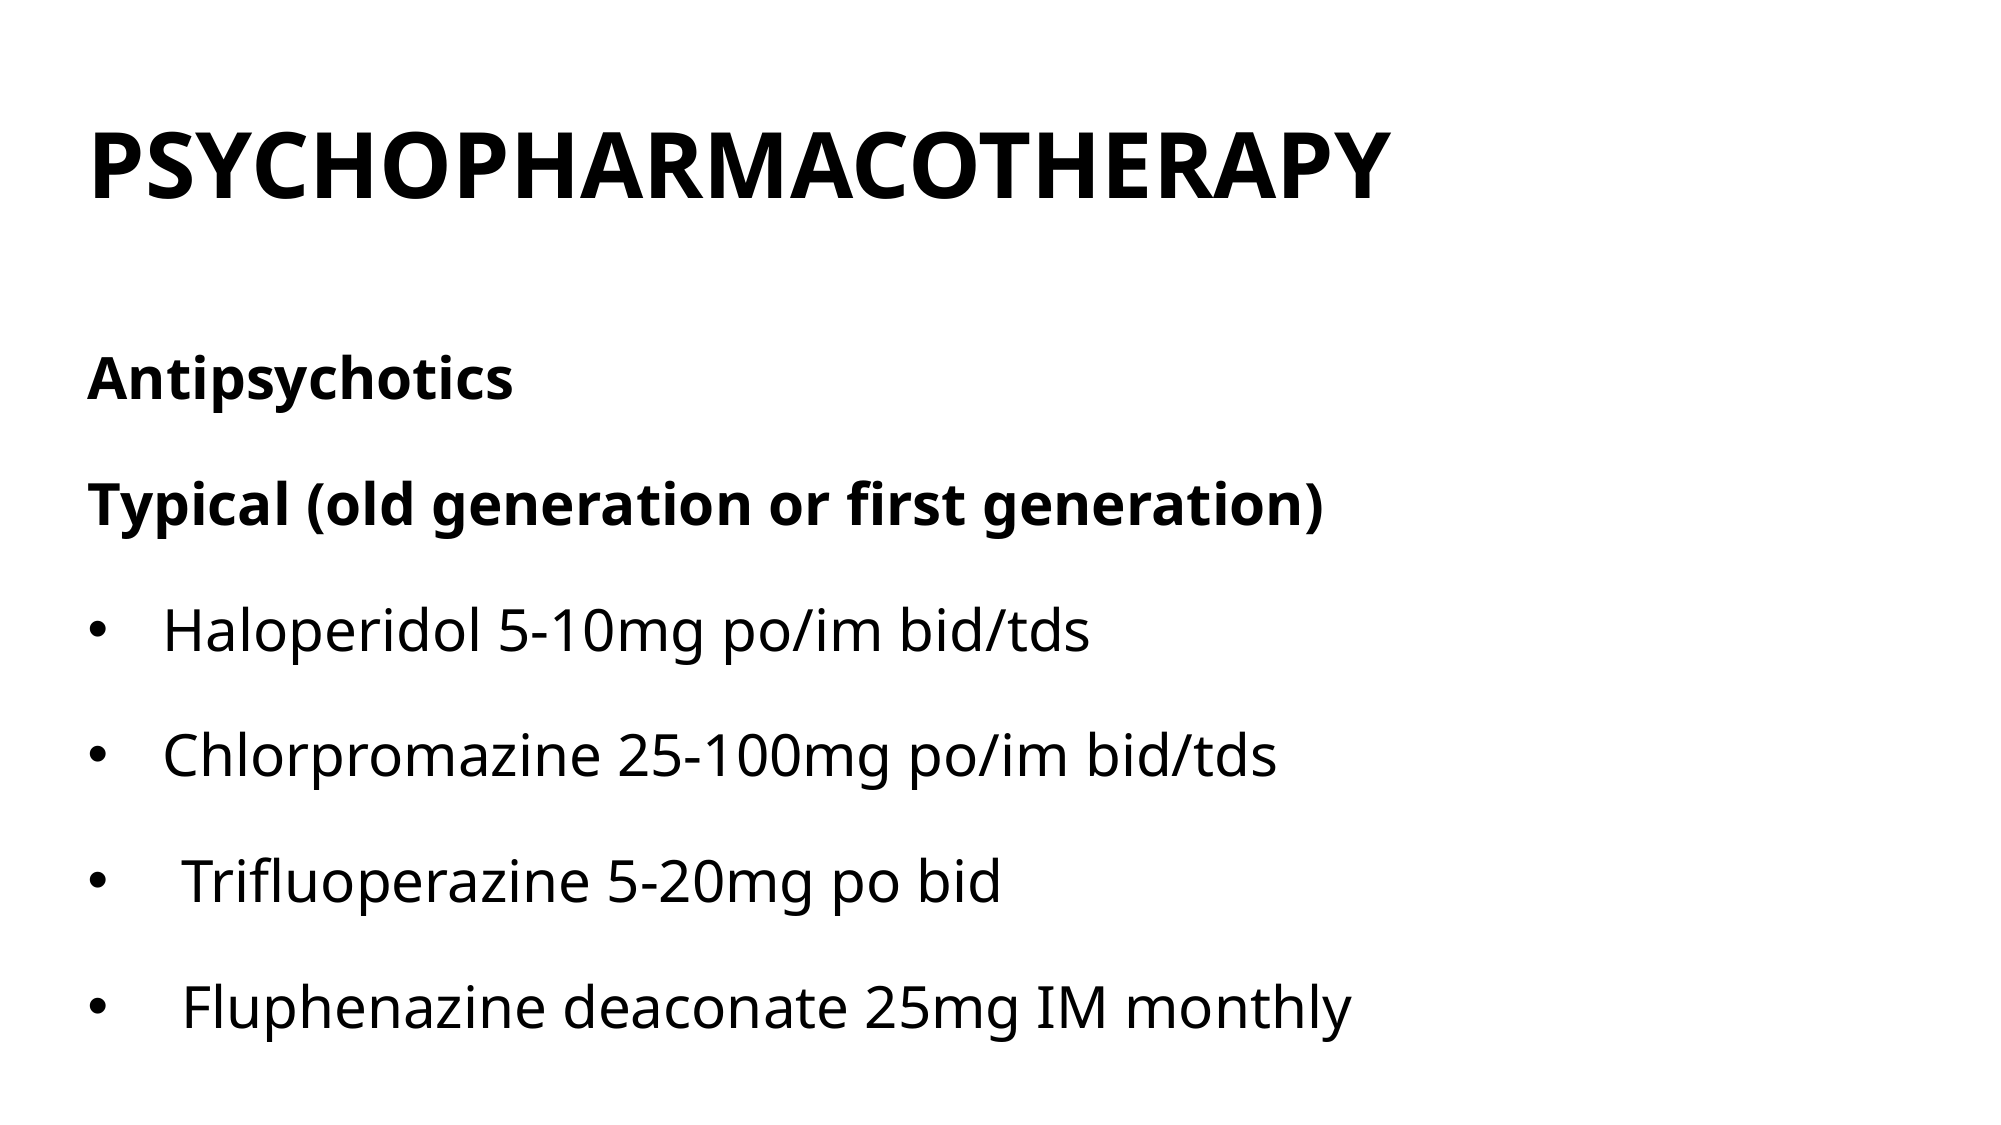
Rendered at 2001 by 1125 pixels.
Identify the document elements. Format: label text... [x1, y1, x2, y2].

title PSYCHOPHARMACOTHERAPY [72, 59, 1936, 278]
list Antipsychotics Typical (old generation or first generation) Haloperidol 5-10mg po/im bid/tds Chlorpromazine 25-100mg po/im bid/tds Trifluoperazine 5-20mg po bid Fluphenazine deaconate 25mg IM monthly [72, 299, 1936, 1066]
